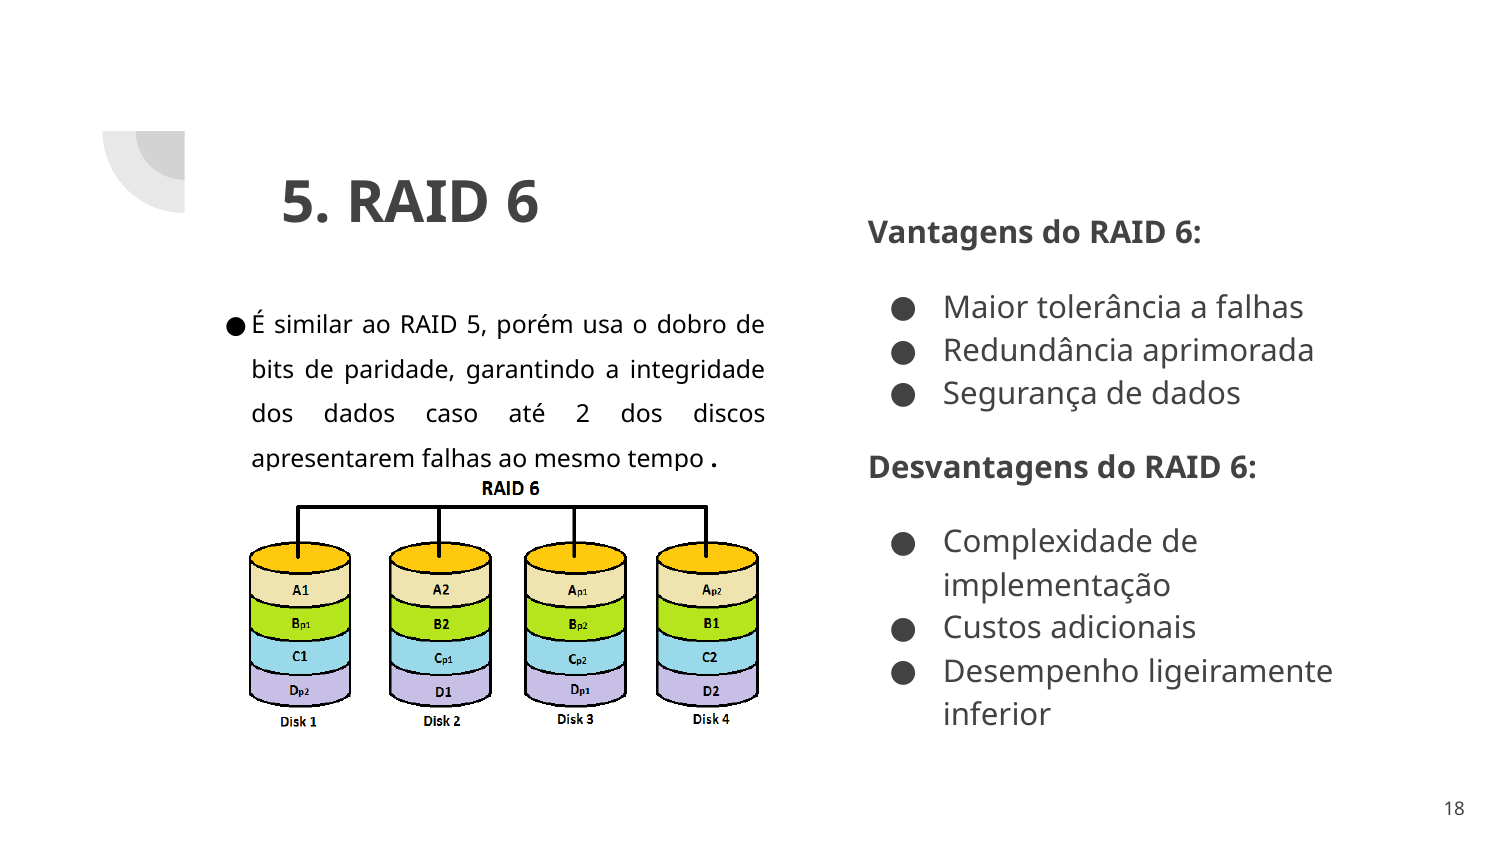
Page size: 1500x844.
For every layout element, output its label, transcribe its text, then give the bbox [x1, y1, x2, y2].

list Vantagens do RAID 6: Maior tolerância a falhas Redundância aprimorada Segurança de dados Desvantagens do RAID 6: Complexidade de implementação Custos adicionais Desempenho ligeiramente inferior [852, 192, 1416, 749]
title 5. RAID 6 [213, 99, 1368, 264]
list É similar ao RAID 5, porém usa o dobro de bits de paridade, garantindo a integridade dos dados caso até 2 dos discos apresentarem falhas ao mesmo tempo . [213, 288, 777, 509]
picture [243, 471, 766, 736]
slide_number ‹#› [1386, 777, 1477, 842]
